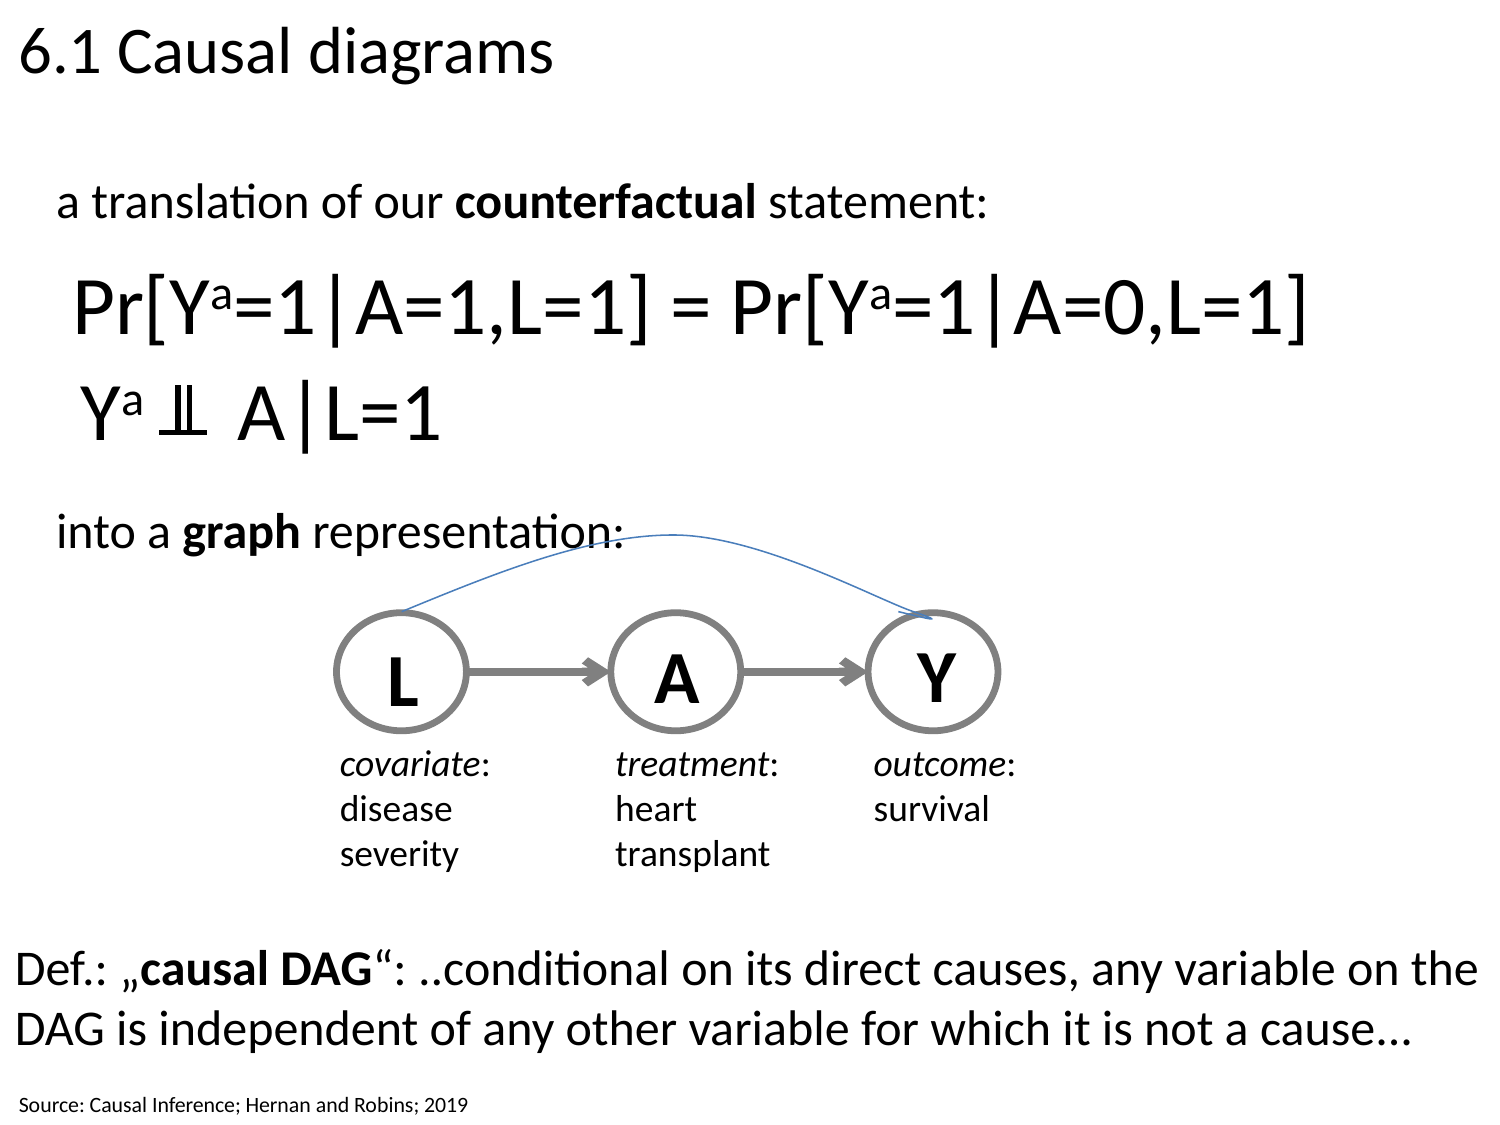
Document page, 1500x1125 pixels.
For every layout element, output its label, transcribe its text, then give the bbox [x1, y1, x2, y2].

text_box 6.1 Causal diagrams [3, 0, 571, 95]
text_box Pr[Ya=1|A=1,L=1] = Pr[Ya=1|A=0,L=1] [57, 243, 1327, 359]
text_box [64, 349, 460, 467]
text_box [401, 534, 914, 612]
text_box covariate: disease severity [325, 731, 506, 881]
text_box treatment: heart transplant [600, 731, 795, 881]
text_box into a graph representation: [41, 491, 1105, 567]
text_box Source: Causal Inference; Hernan and Robins; 2019 [4, 1083, 484, 1125]
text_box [336, 612, 467, 732]
text_box a translation of our counterfactual statement: [41, 160, 1105, 236]
text_box outcome: survival [858, 731, 1032, 836]
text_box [867, 612, 999, 732]
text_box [610, 612, 741, 732]
text_box Def.: „causal DAG“: ..conditional on its direct causes, any variable on the DAG is independent of any other variable for which it is not a cause... [0, 928, 1500, 1063]
